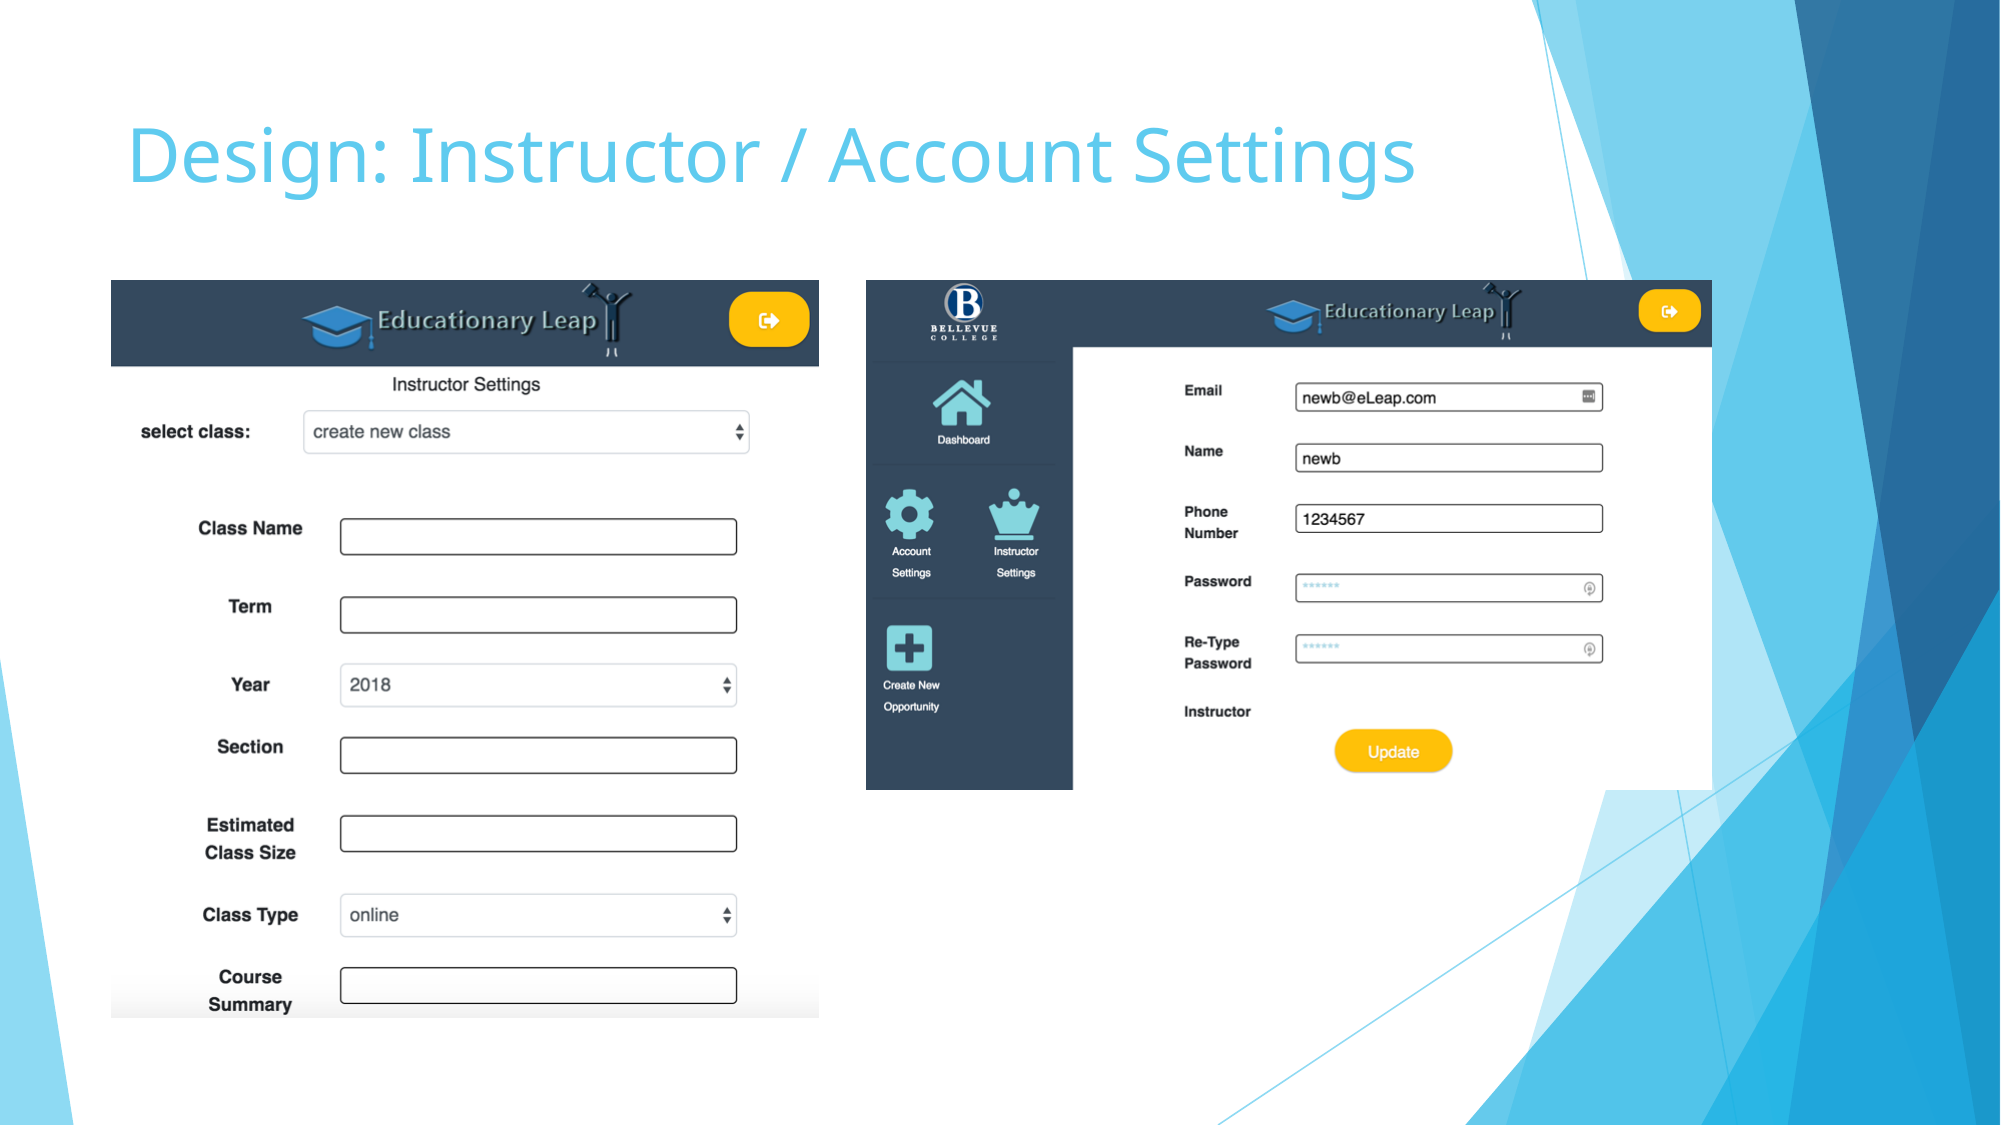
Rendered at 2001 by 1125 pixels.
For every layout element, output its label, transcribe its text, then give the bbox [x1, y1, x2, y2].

picture [866, 280, 1712, 790]
title Design: Instructor / Account Settings [111, 99, 1758, 317]
picture [110, 280, 819, 1018]
